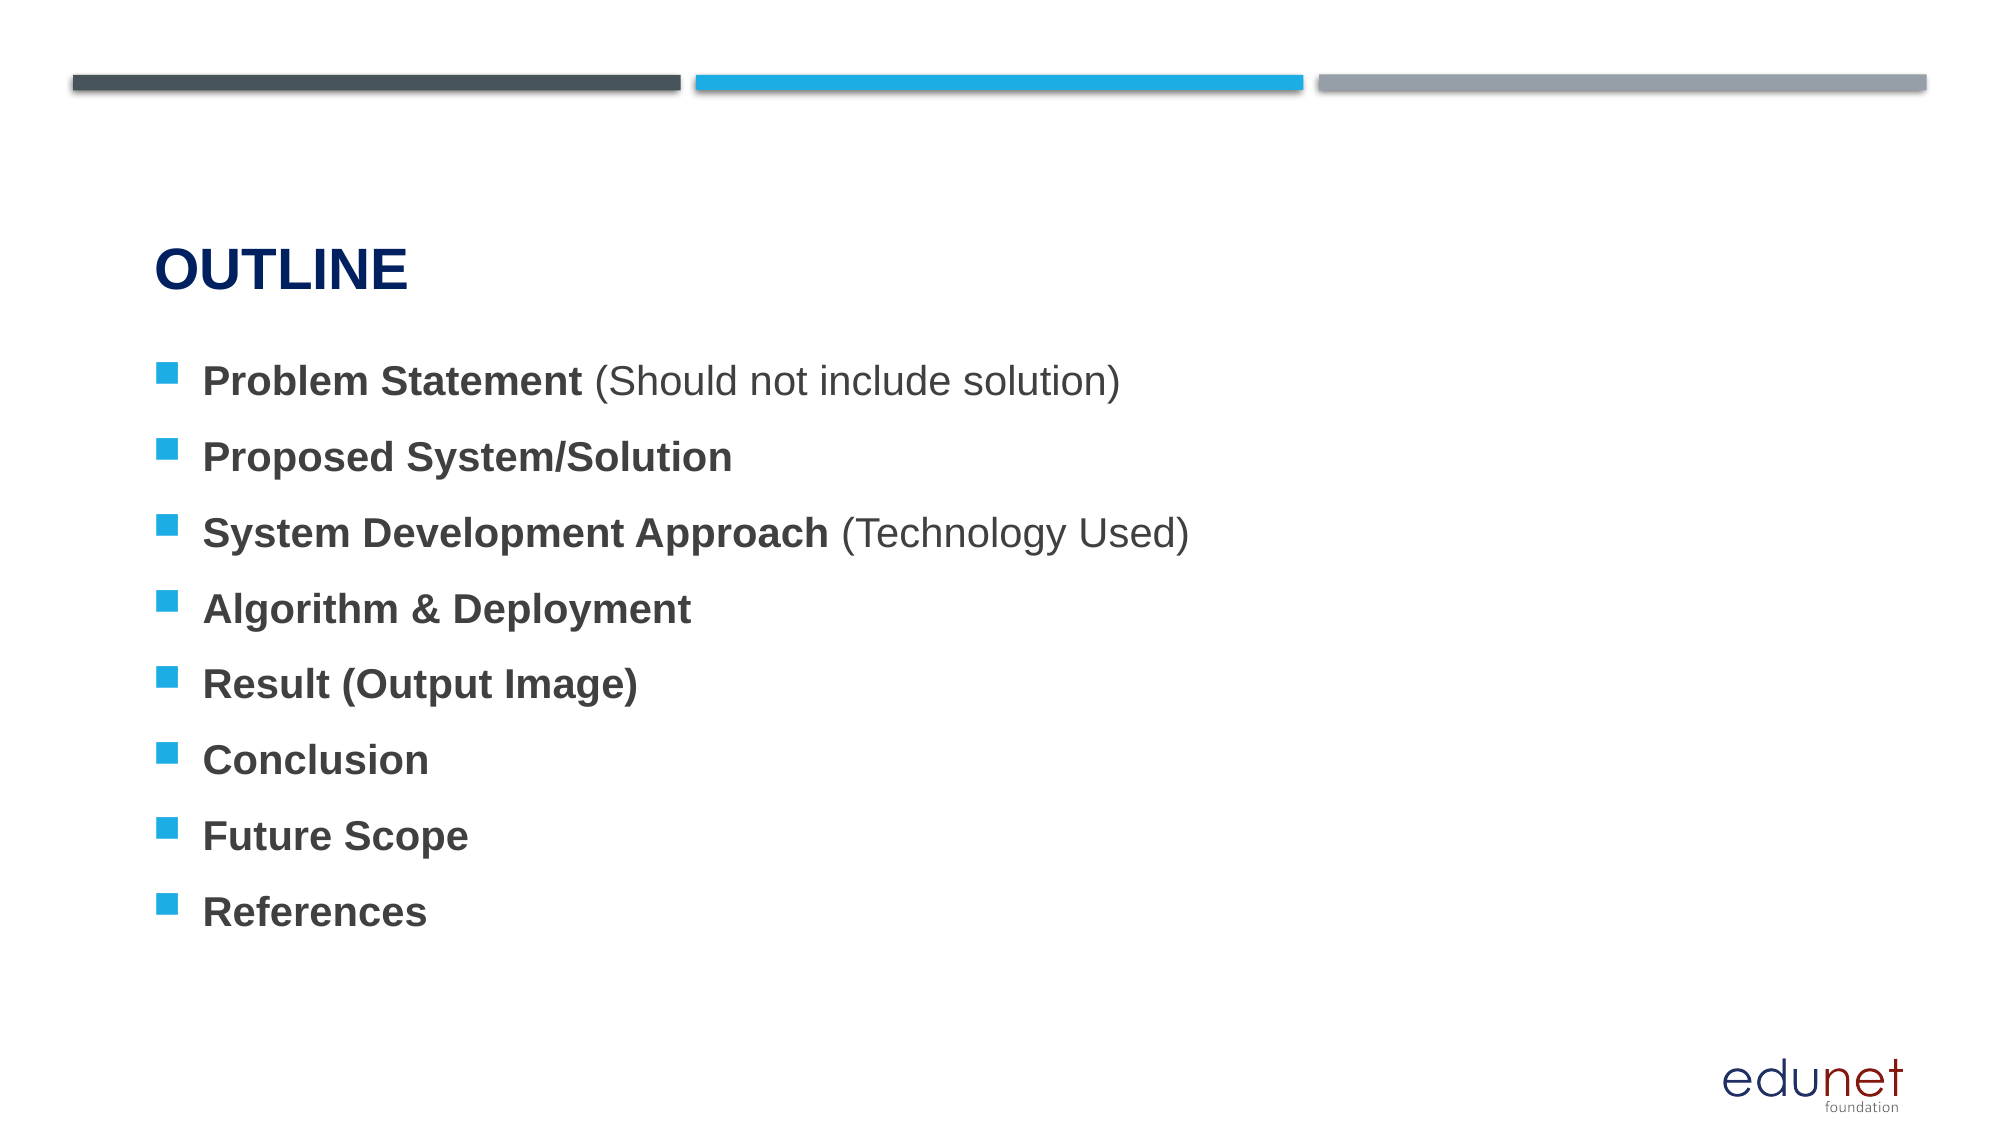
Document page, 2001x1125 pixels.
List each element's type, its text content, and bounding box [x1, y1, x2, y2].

list Problem Statement (Should not include solution) Proposed System/Solution System Development Approach (Technology Used) Algorithm & Deployment Result (Output Image) Conclusion Future Scope References [137, 265, 1945, 1125]
title OUTLINE [139, 91, 1865, 265]
